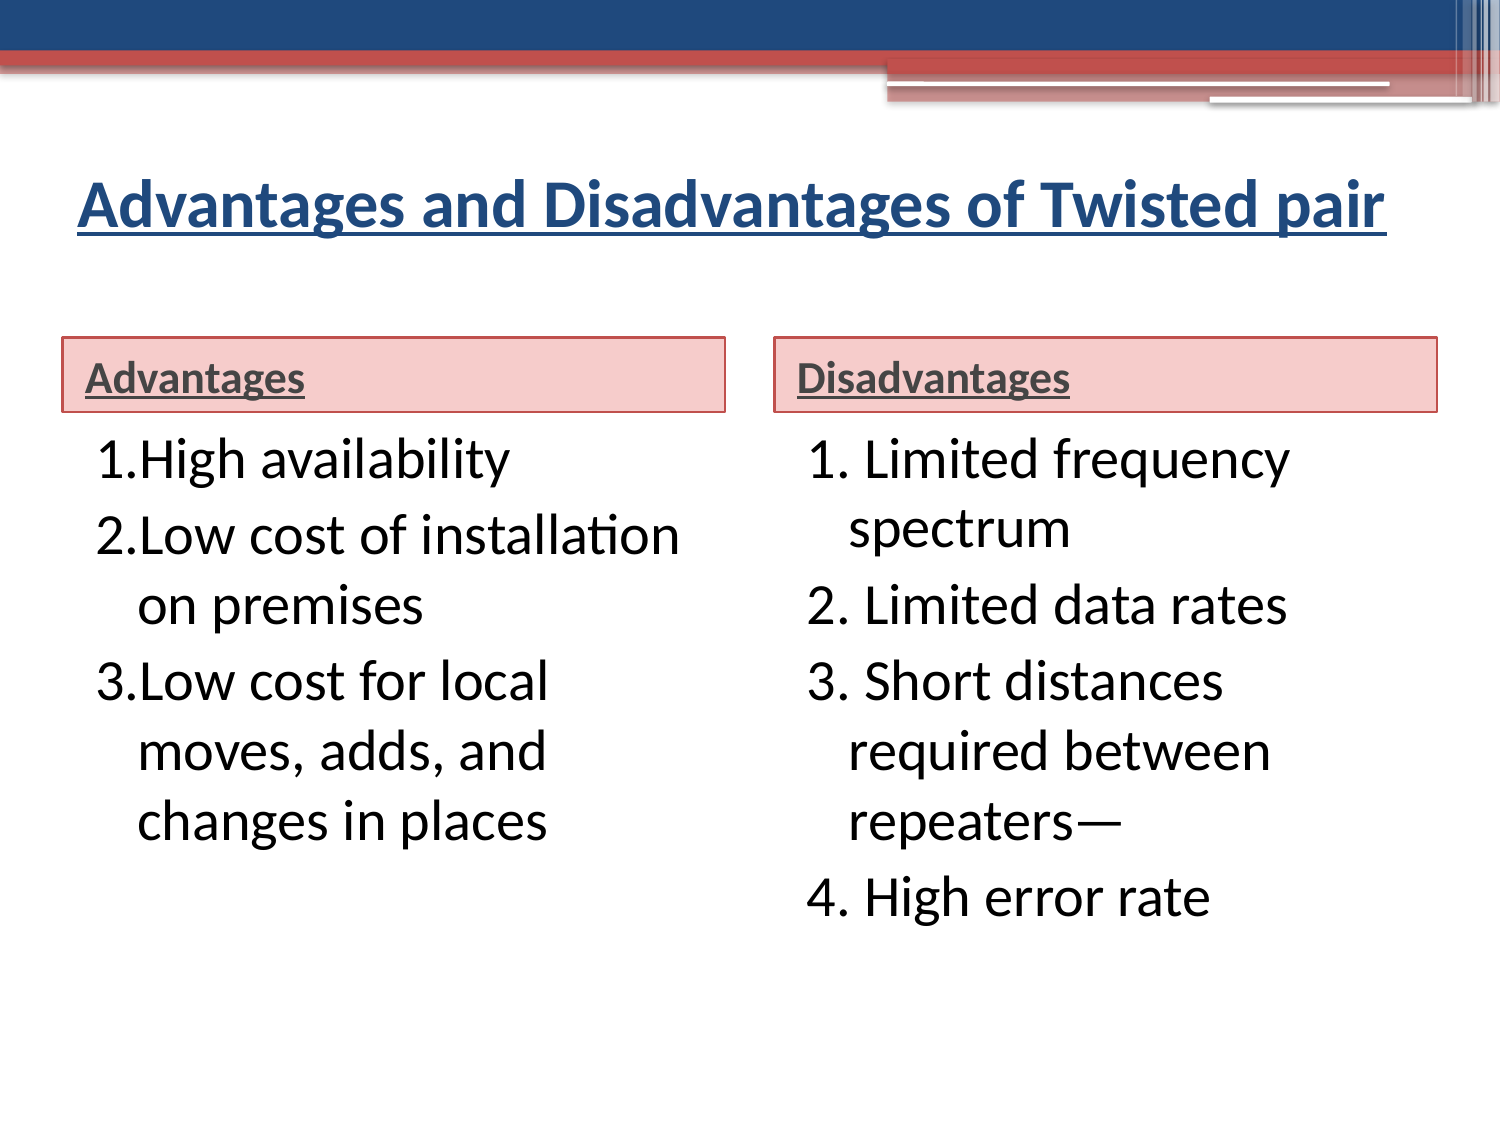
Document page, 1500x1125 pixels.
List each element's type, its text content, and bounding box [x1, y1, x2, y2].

list 1. Limited frequency spectrum 2. Limited data rates 3. Short distances required between repeaters— 4. High error rate [773, 412, 1437, 1082]
list 1.High availability 2.Low cost of installation on premises 3.Low cost for local moves, adds, and changes in places [62, 412, 726, 1082]
list Disadvantages [773, 336, 1438, 413]
title Advantages and Disadvantages of Twisted pair [62, 125, 1438, 275]
list Advantages [61, 336, 726, 413]
